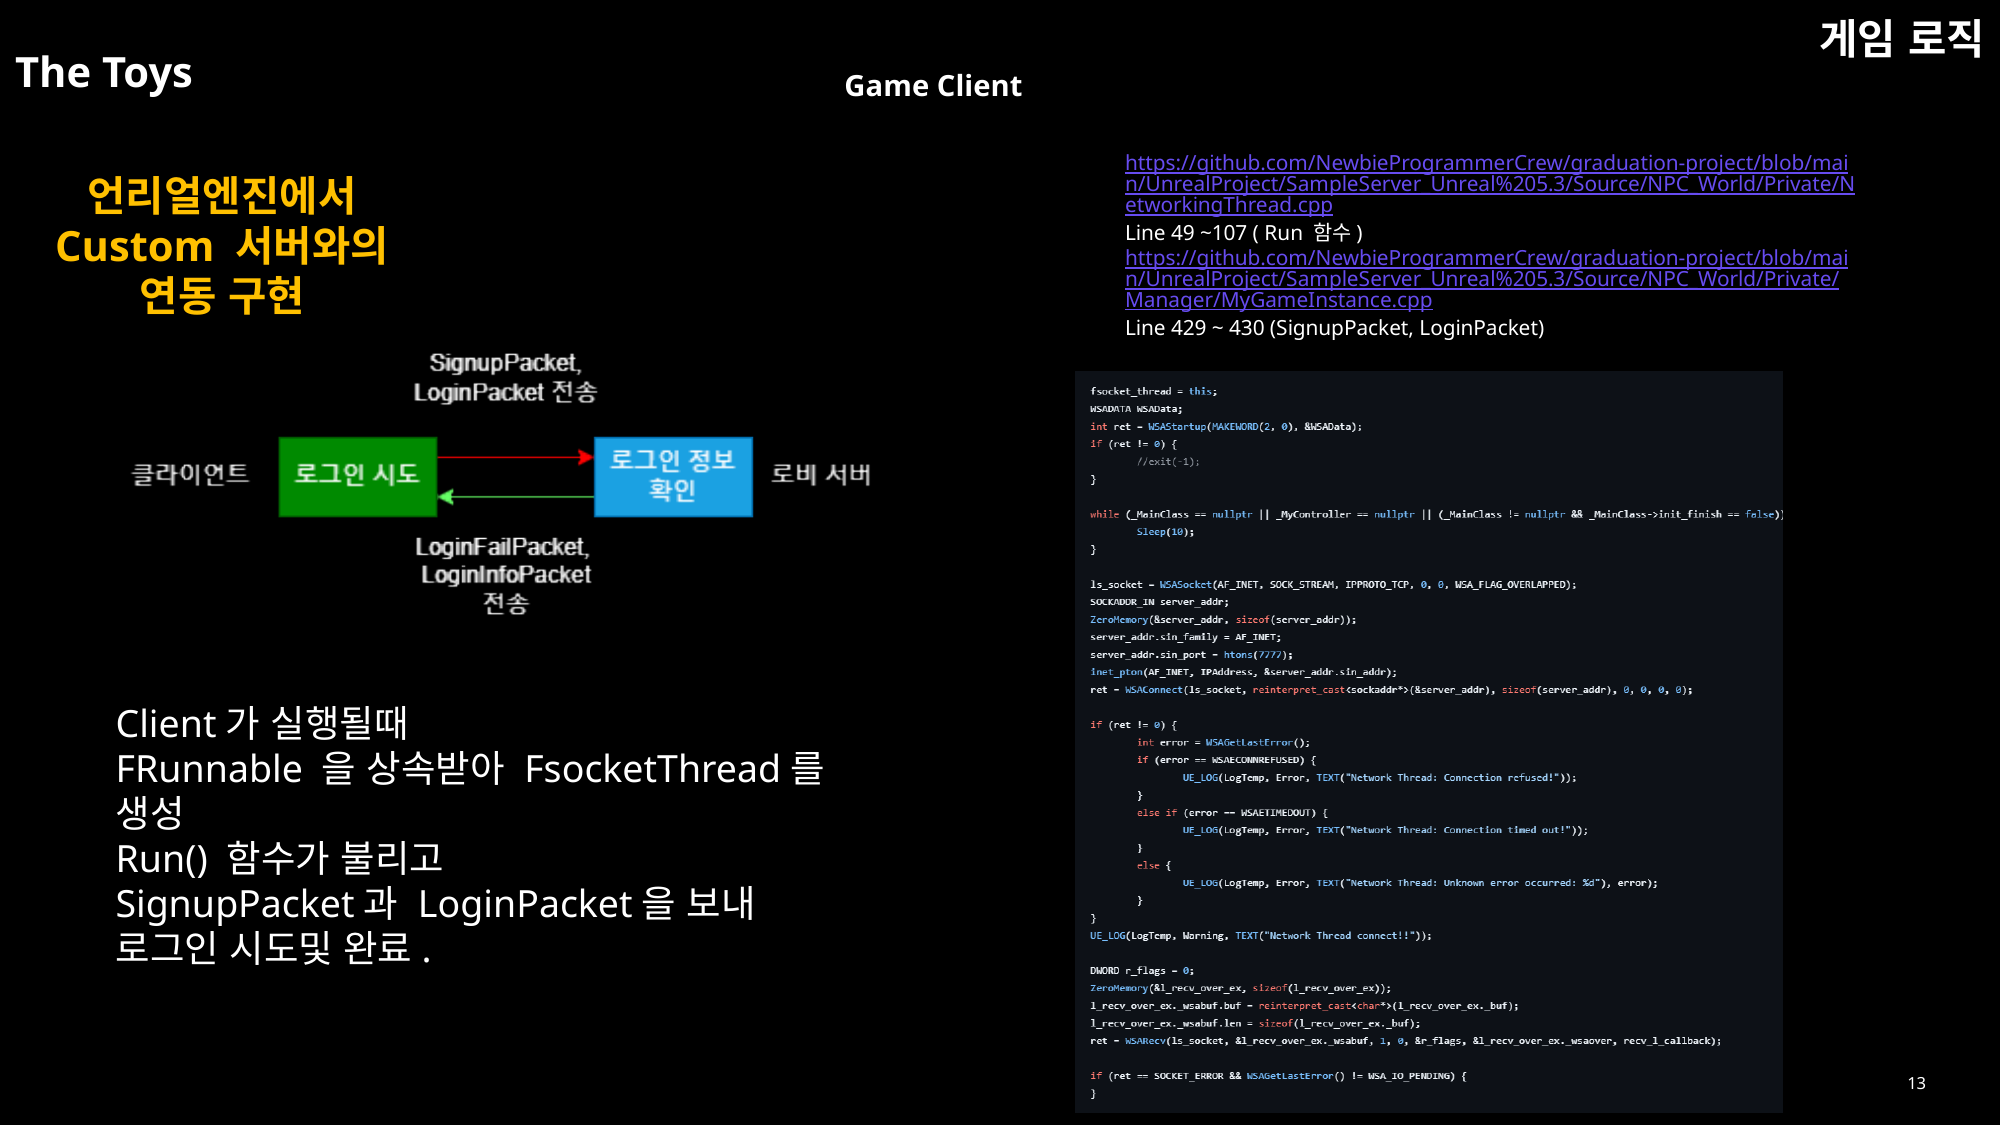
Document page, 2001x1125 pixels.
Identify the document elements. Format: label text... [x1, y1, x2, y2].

footer [1204, 1053, 1871, 1114]
text_box https://github.com/NewbieProgrammerCrew/graduation-project/blob/main/UnrealProject/SampleServer_Unreal%205.3/Source/NPC_World/Private/NetworkingThread.cpp Line 49 ~107 ( Run 함수) https://github.com/NewbieProgrammerCrew/graduation-project/blob/main/UnrealProject/SampleServer_Unreal%205.3/Source/NPC_World/Private/Manager/MyGameInstance.cpp Line 429 ~ 430 (SignupPacket, LoginPacket) [1110, 142, 1871, 264]
title Game Client [829, 31, 1171, 111]
text_box 언리얼엔진에서 Custom 서버와의 연동 구현 [36, 162, 409, 328]
picture [111, 338, 890, 635]
text_box The Toys [0, 0, 223, 104]
text_box 게임 로직 [1730, 10, 2000, 71]
picture [1075, 371, 1783, 1113]
text_box Client가 실행될때 FRunnable 을 상속받아 FsocketThread를 생성 Run() 함수가 불리고 SignupPacket과 LoginPacket을 보내 로그인 시도및 완료. [100, 692, 883, 1023]
slide_number 13 [1870, 1054, 1942, 1114]
